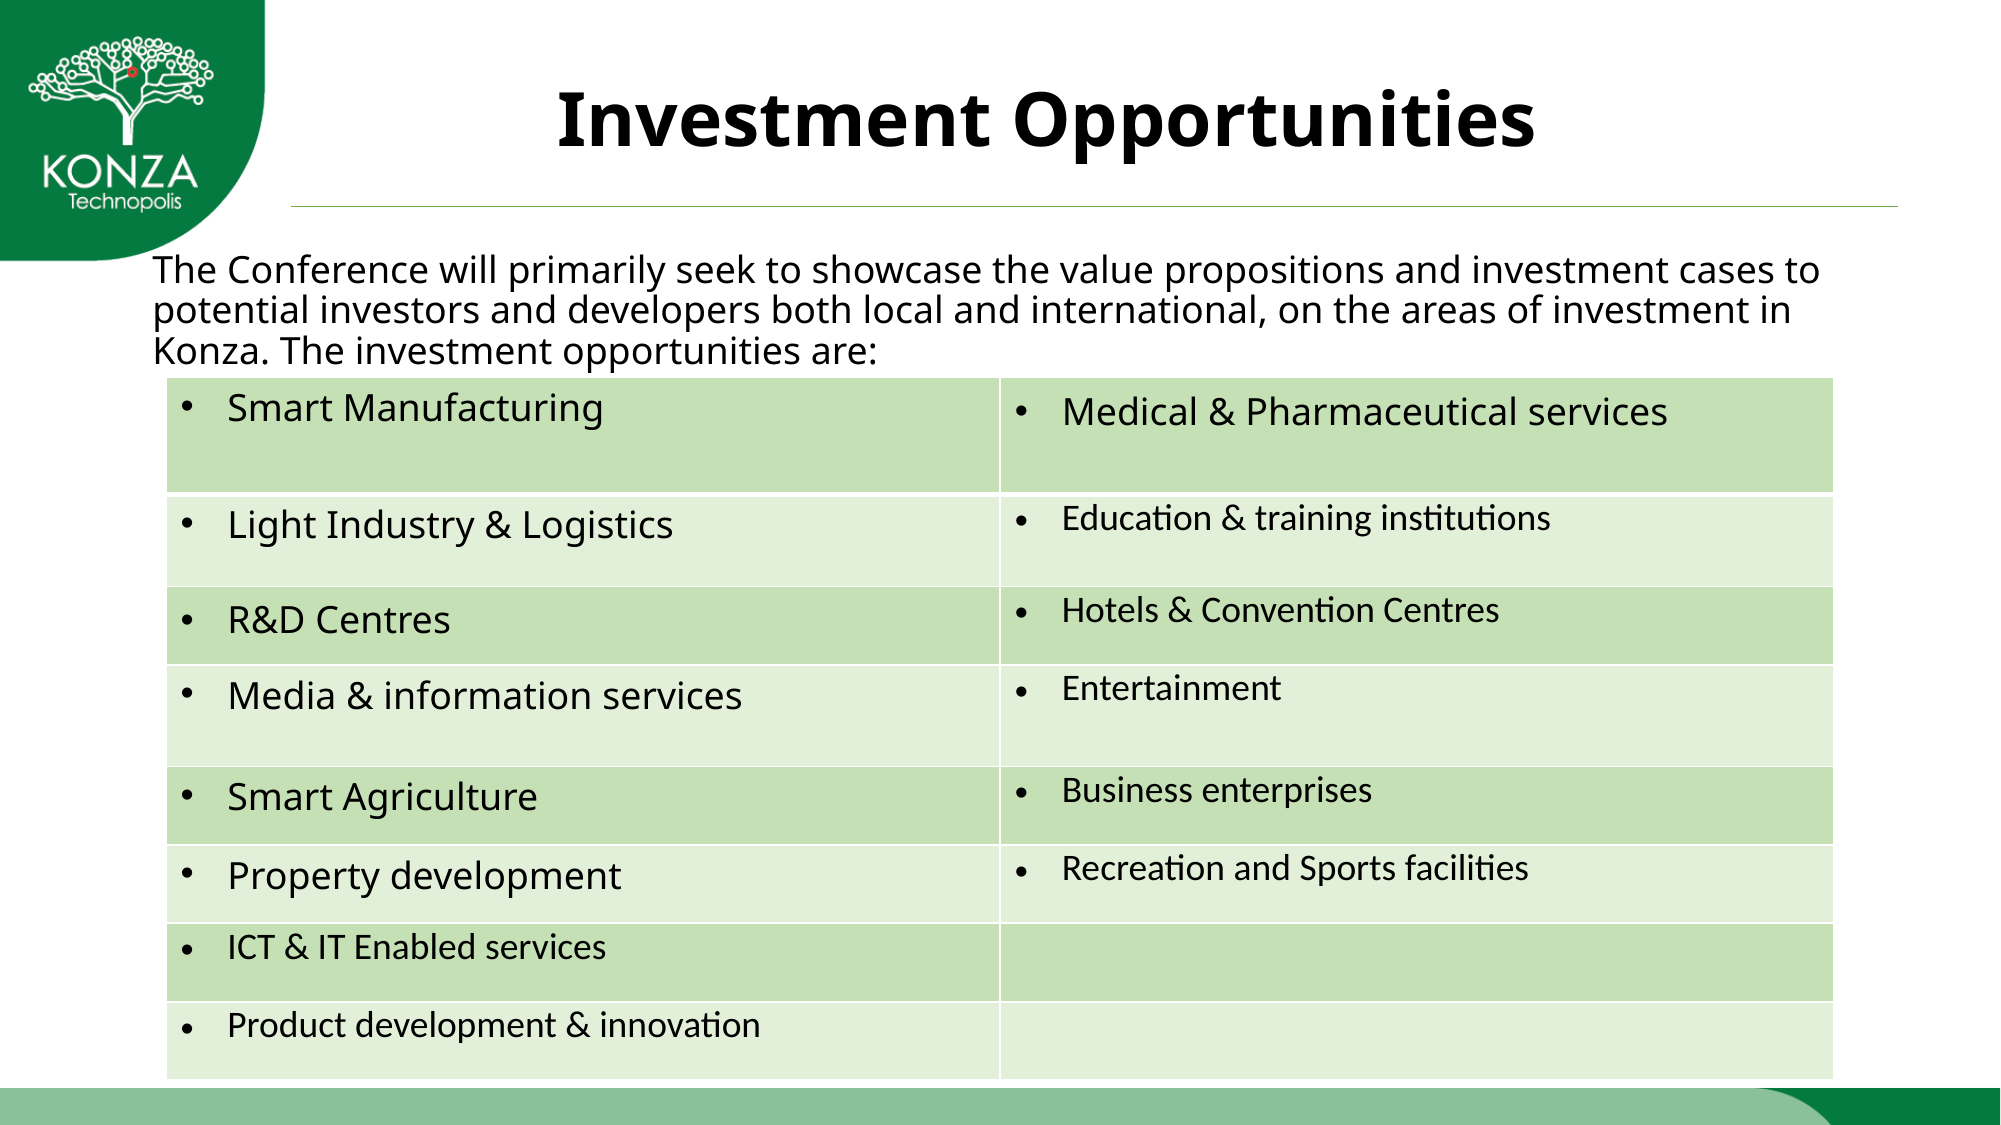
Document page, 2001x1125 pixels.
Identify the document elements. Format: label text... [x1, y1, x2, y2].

table_cell R&D Centres [167, 587, 999, 664]
table_header Smart Manufacturing [167, 378, 999, 492]
table_cell Education & training institutions [1001, 497, 1833, 586]
table_cell Entertainment [1001, 666, 1833, 766]
table_header Medical & Pharmaceutical services Pharmaceutical services [1001, 378, 1833, 492]
table_cell Smart Agriculture [167, 767, 999, 844]
title Investment Opportunities [137, 59, 1863, 243]
picture [0, 0, 2001, 1125]
table_cell Business enterprises [1001, 767, 1833, 844]
table_cell Recreation and Sports facilities [1001, 846, 1833, 922]
table_cell Media & information services [167, 666, 999, 766]
table_cell Hotels & Convention Centres [1001, 587, 1833, 664]
table_cell [1001, 924, 1833, 1001]
table_cell [1001, 1003, 1833, 1079]
list The Conference will primarily seek to showcase the value propositions and investment cases to potential investors and developers both local and international, on the areas of investment in Konza. The investment opportunities are: [137, 243, 1863, 1014]
table_cell ICT & IT Enabled services [167, 924, 999, 1001]
table_cell Light Industry & Logistics [167, 497, 999, 586]
table_cell Product development & innovation [167, 1003, 999, 1079]
table_cell Property development [167, 846, 999, 922]
